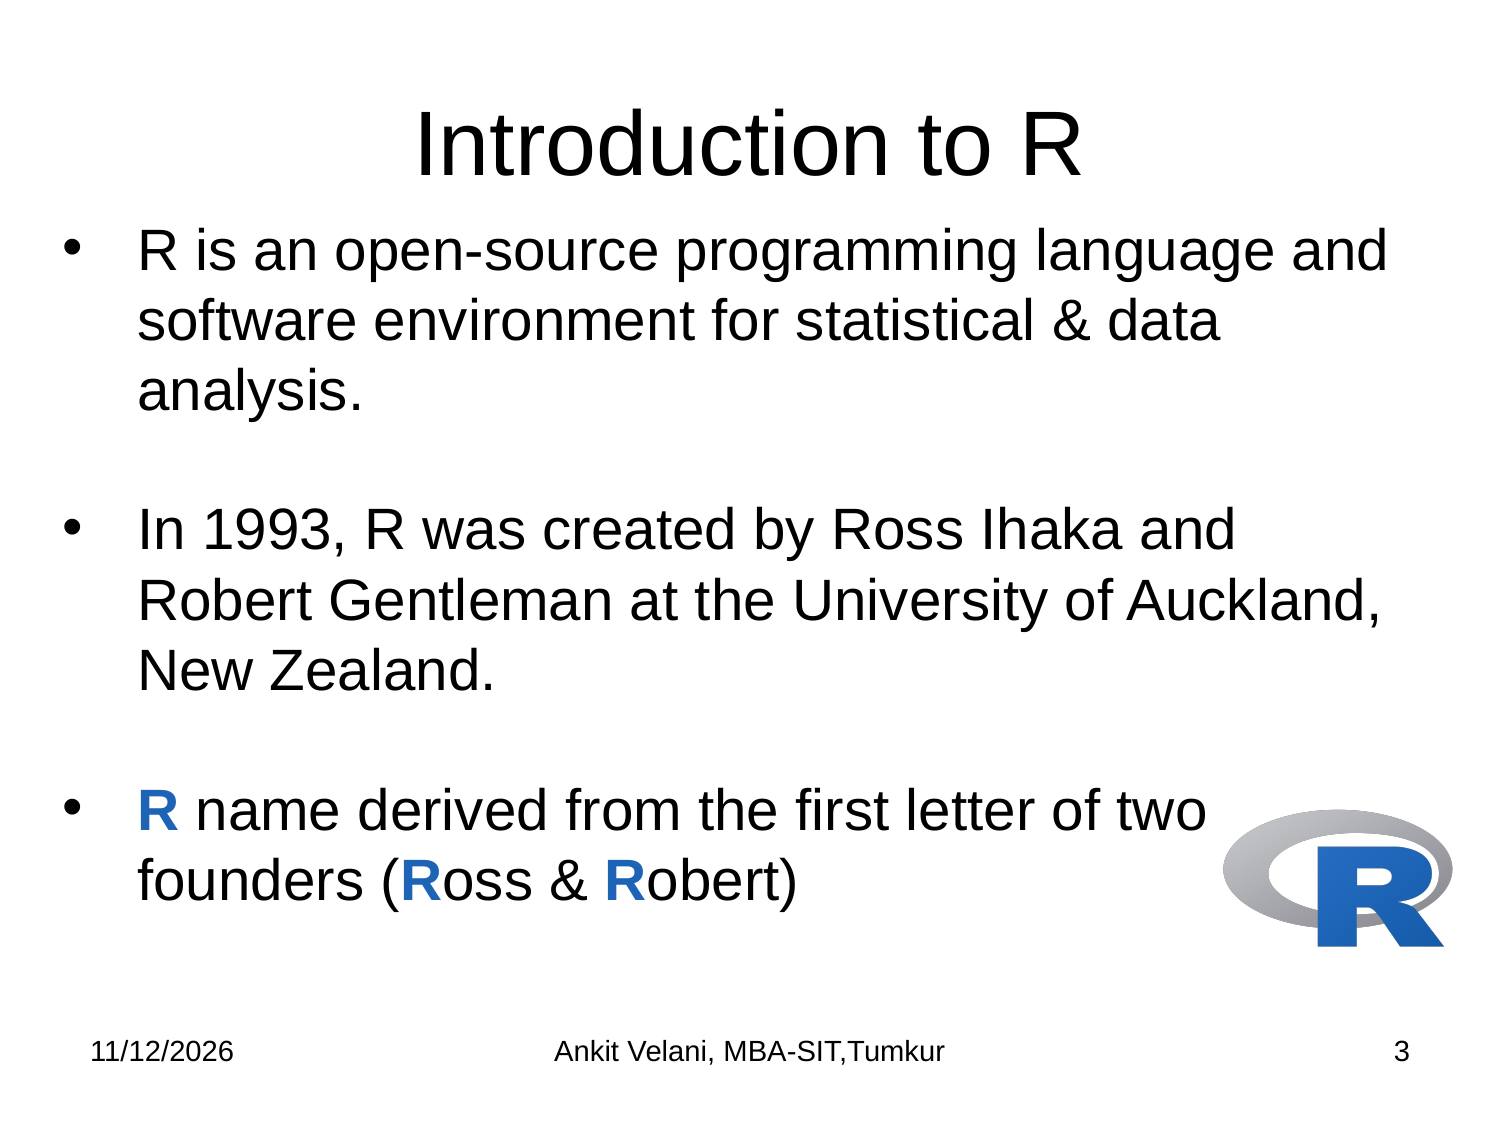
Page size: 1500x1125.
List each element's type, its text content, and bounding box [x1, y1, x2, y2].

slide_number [75, 1024, 425, 1103]
slide_number 3 [1074, 1024, 1425, 1103]
footer Ankit Velani, MBA-SIT,Tumkur [512, 1024, 988, 1103]
list R is an open-source programming language and software environment for statistical & data analysis. In 1993, R was created by Ross Ihaka and Robert Gentleman at the University of Auckland, New Zealand. R name derived from the first letter of two founders (Ross & Robert) [47, 204, 1438, 947]
picture [1223, 809, 1453, 947]
title Introduction to R [75, 45, 1425, 204]
